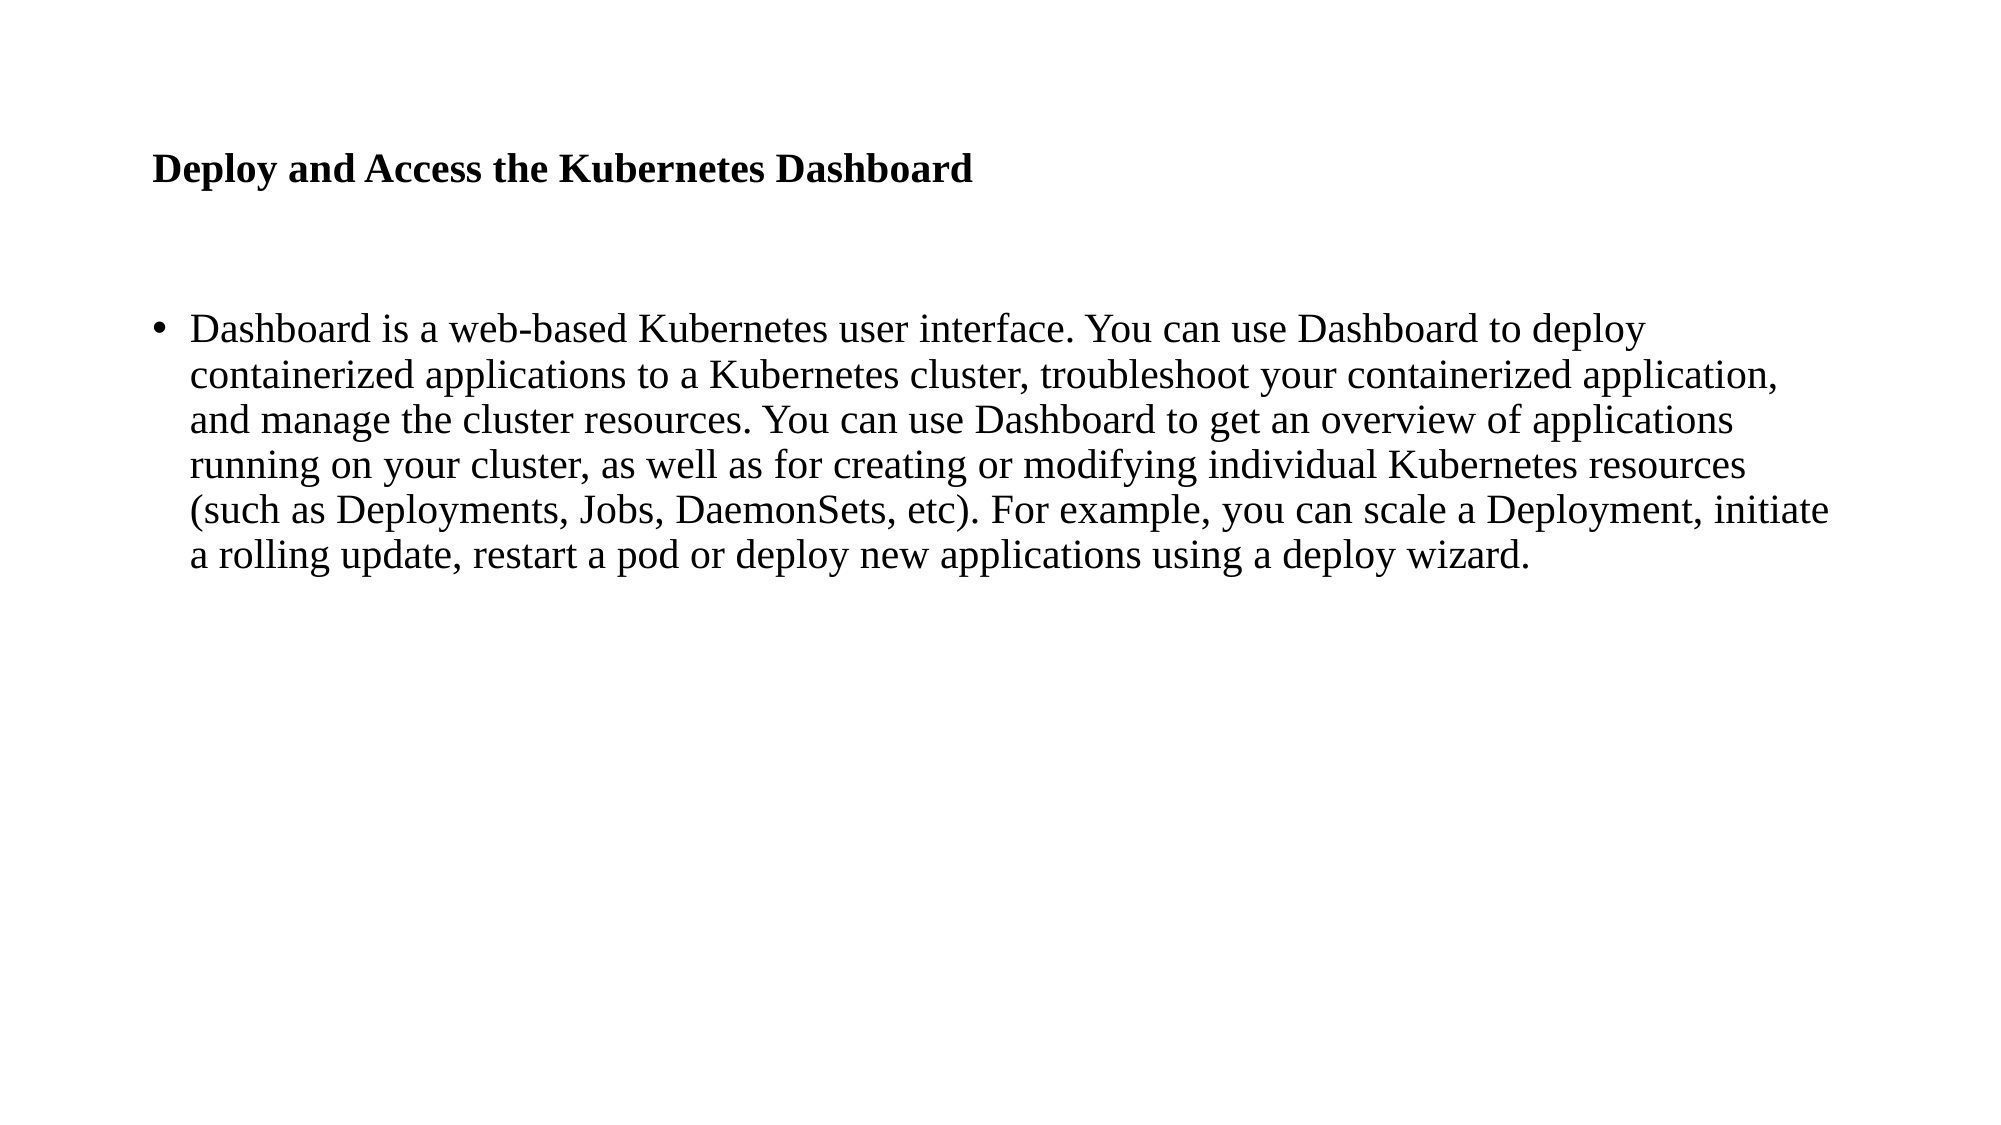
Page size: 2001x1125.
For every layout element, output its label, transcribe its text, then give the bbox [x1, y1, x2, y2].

title Deploy and Access the Kubernetes Dashboard [137, 59, 1863, 278]
list Dashboard is a web-based Kubernetes user interface. You can use Dashboard to deploy containerized applications to a Kubernetes cluster, troubleshoot your containerized application, and manage the cluster resources. You can use Dashboard to get an overview of applications running on your cluster, as well as for creating or modifying individual Kubernetes resources (such as Deployments, Jobs, DaemonSets, etc). For example, you can scale a Deployment, initiate a rolling update, restart a pod or deploy new applications using a deploy wizard. [137, 299, 1863, 1014]
